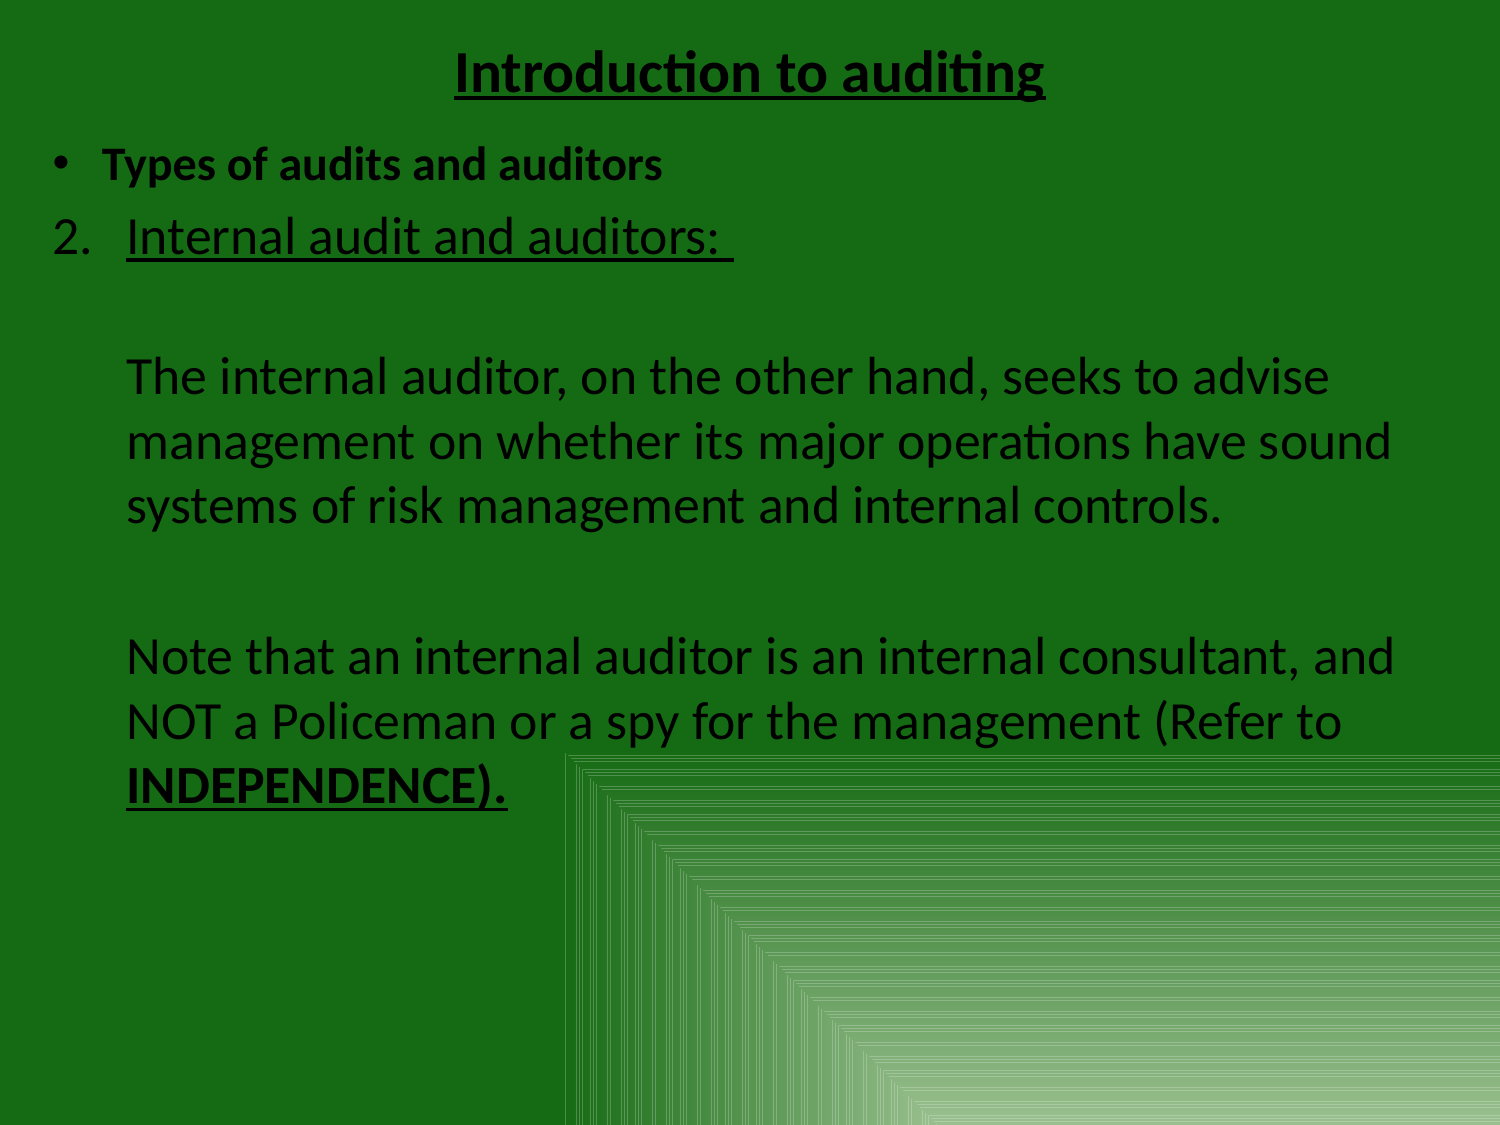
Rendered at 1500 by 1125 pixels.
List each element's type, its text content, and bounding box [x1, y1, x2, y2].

list Types of audits and auditors 2. Internal audit and auditors: The internal auditor, on the other hand, seeks to advise management on whether its major operations have sound systems of risk management and internal controls. Note that an internal auditor is an internal consultant, and NOT a Policeman or a spy for the management (Refer to INDEPENDENCE). [37, 125, 1475, 1075]
title Introduction to auditing [75, 24, 1425, 113]
